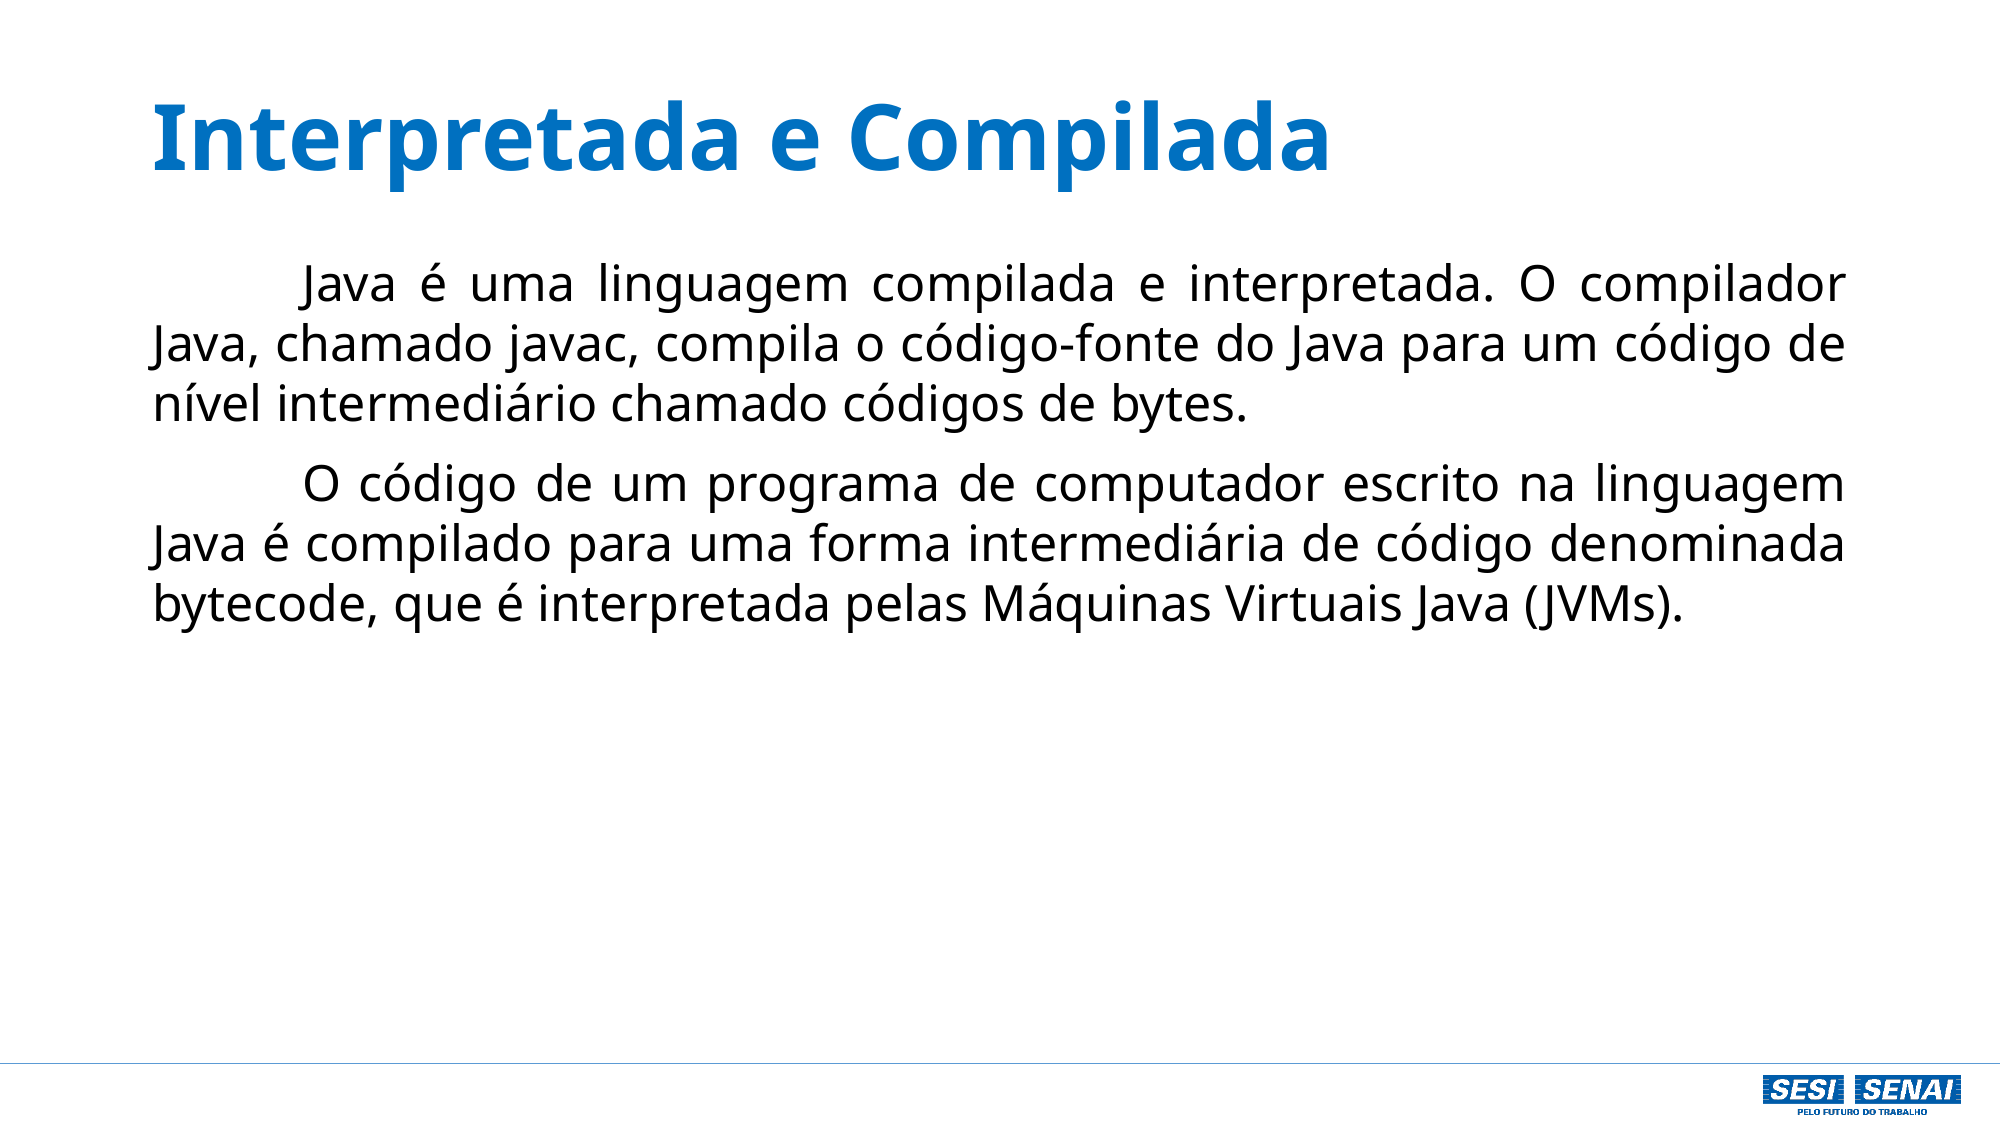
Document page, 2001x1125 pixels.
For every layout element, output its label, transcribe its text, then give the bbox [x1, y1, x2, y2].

list Java é uma linguagem compilada e interpretada. O compilador Java, chamado javac, compila o código-fonte do Java para um código de nível intermediário chamado códigos de bytes. O código de um programa de computador escrito na linguagem Java é compilado para uma forma intermediária de código denominada bytecode, que é interpretada pelas Máquinas Virtuais Java (JVMs). [137, 243, 1863, 1041]
title Interpretada e Compilada [137, 59, 1864, 208]
picture [1763, 1075, 1961, 1115]
